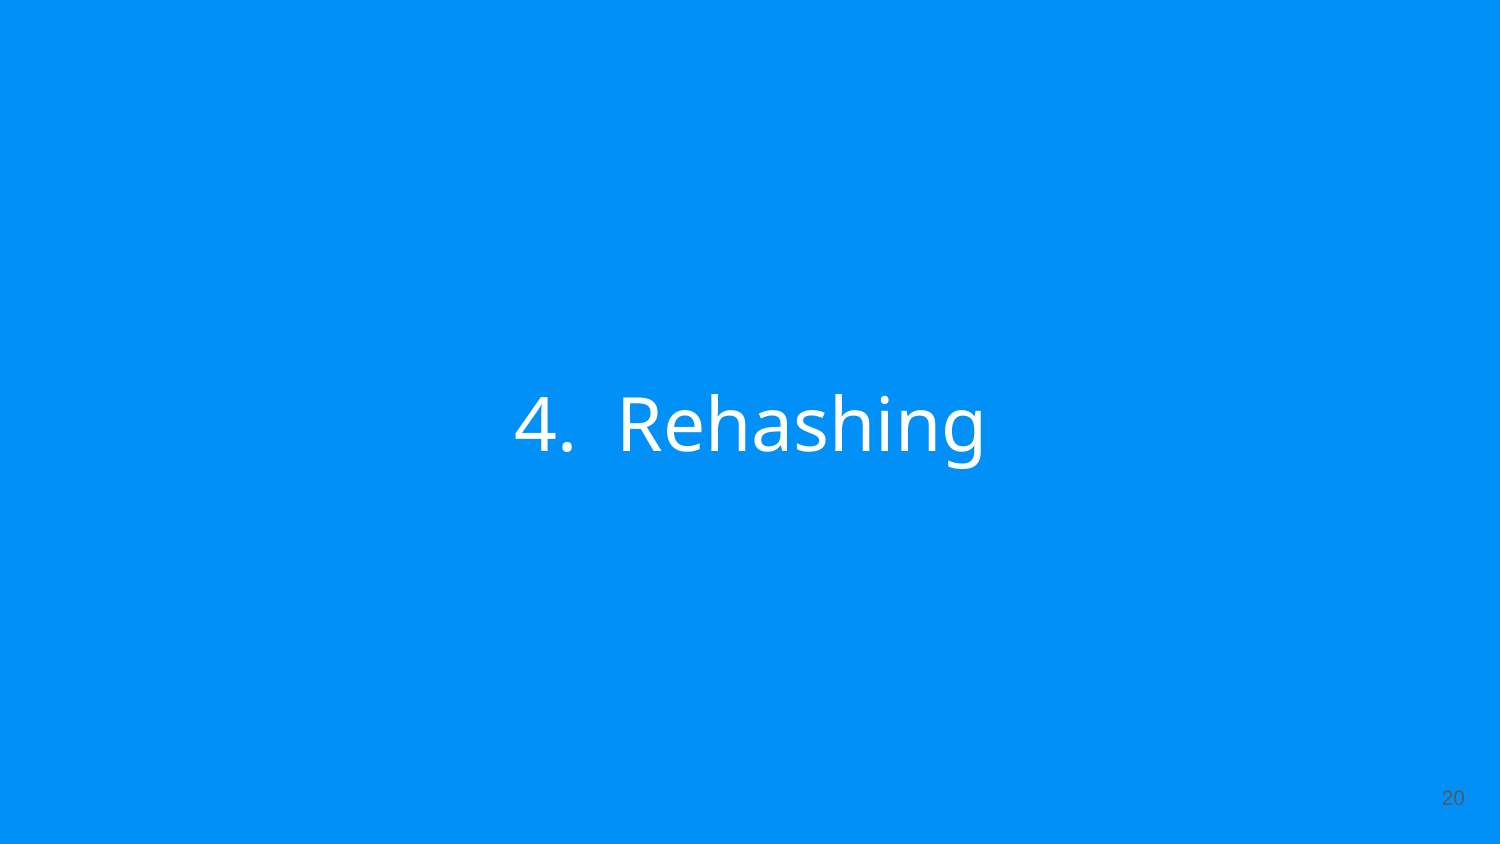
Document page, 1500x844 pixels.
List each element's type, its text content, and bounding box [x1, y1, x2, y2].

text_box 4. Rehashing [371, 361, 1131, 482]
slide_number ‹#› [1389, 764, 1480, 830]
